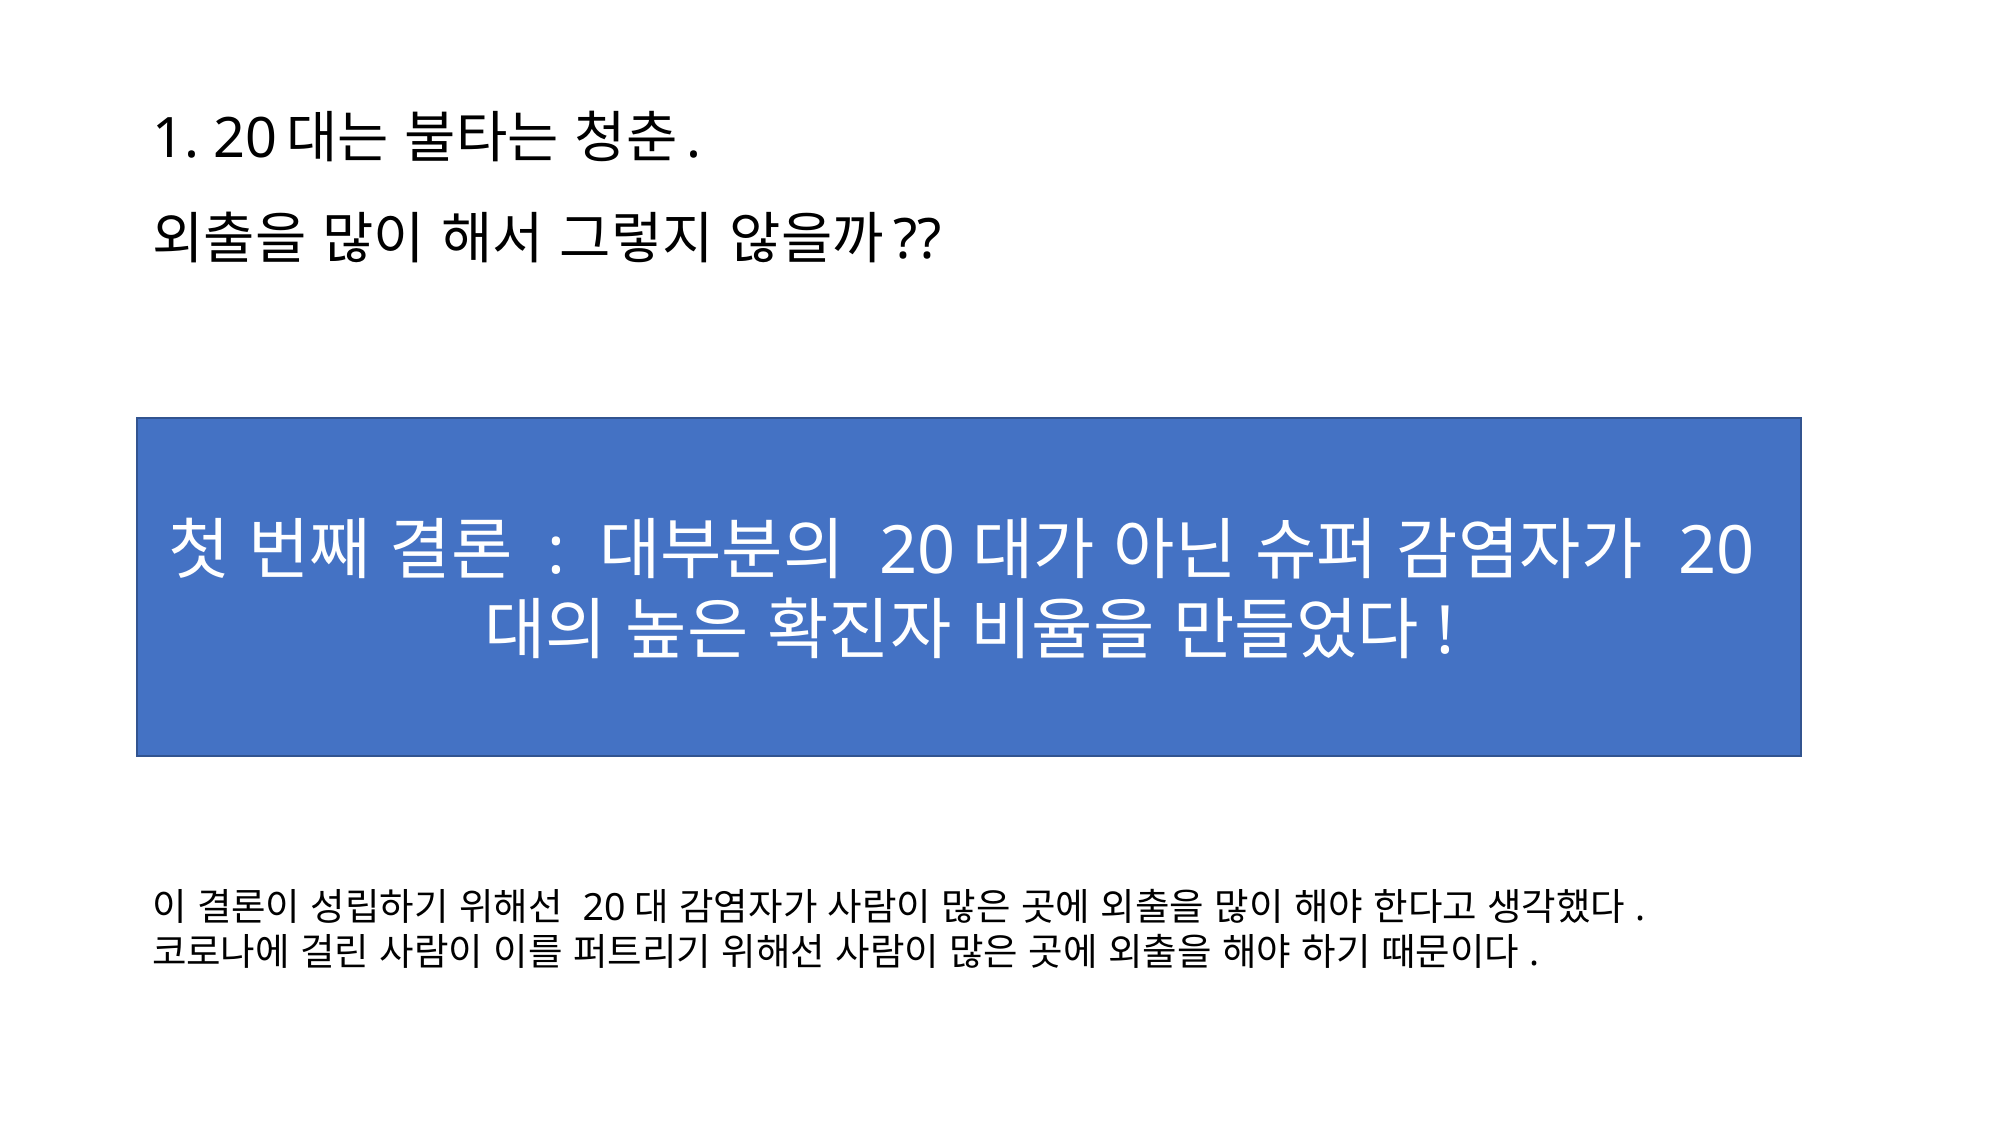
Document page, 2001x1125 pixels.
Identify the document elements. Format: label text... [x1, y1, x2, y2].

title 1. 20대는 불타는 청춘. 외출을 많이 해서 그렇지 않을까?? [137, 59, 1863, 278]
text_box 첫 번째 결론 : 대부분의 20대가 아닌 슈퍼 감염자가 20대의 높은 확진자 비율을 만들었다! [136, 417, 1802, 757]
text_box 이 결론이 성립하기 위해선 20대 감염자가 사람이 많은 곳에 외출을 많이 해야 한다고 생각했다. 코로나에 걸린 사람이 이를 퍼트리기 위해선 사람이 많은 곳에 외출을 해야 하기 때문이다. [137, 875, 1802, 981]
